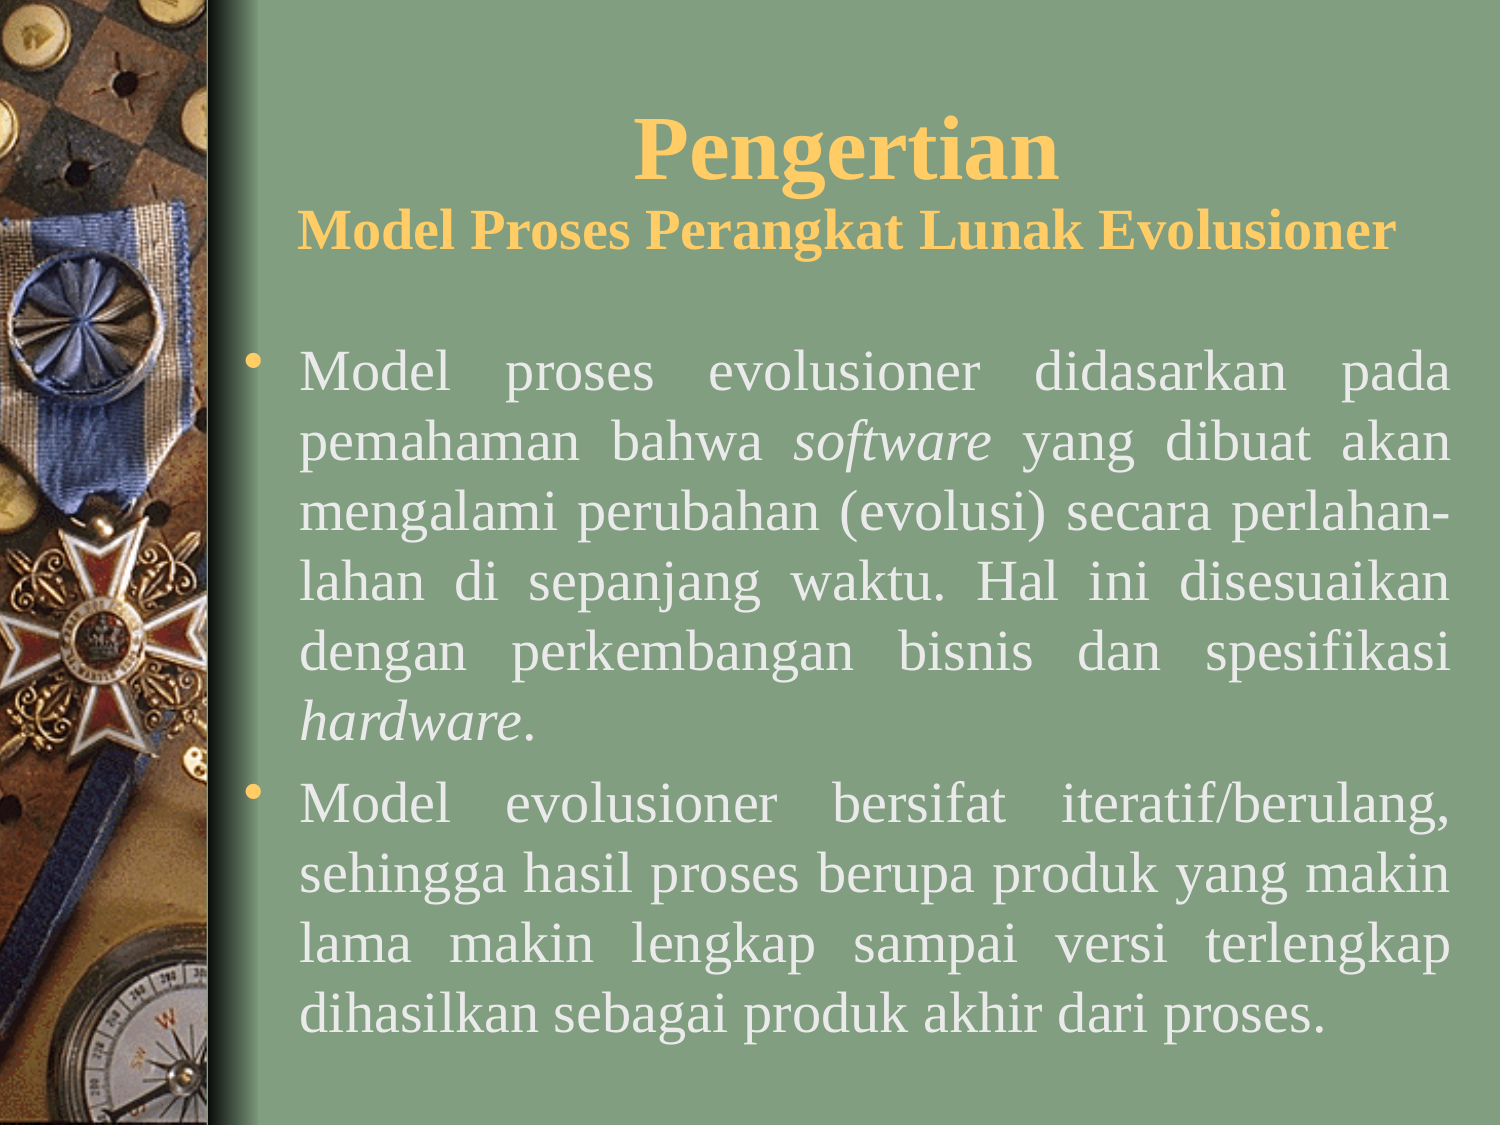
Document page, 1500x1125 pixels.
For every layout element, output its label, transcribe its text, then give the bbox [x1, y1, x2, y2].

picture [0, 0, 207, 1125]
title Pengertian Model Proses Perangkat Lunak Evolusioner [194, 87, 1500, 275]
list Model proses evolusioner didasarkan pada pemahaman bahwa software yang dibuat akan mengalami perubahan (evolusi) secara perlahan-lahan di sepanjang waktu. Hal ini disesuaikan dengan perkembangan bisnis dan spesifikasi hardware. Model evolusioner bersifat iteratif/berulang, sehingga hasil proses berupa produk yang makin lama makin lengkap sampai versi terlengkap dihasilkan sebagai produk akhir dari proses. [225, 324, 1471, 1000]
